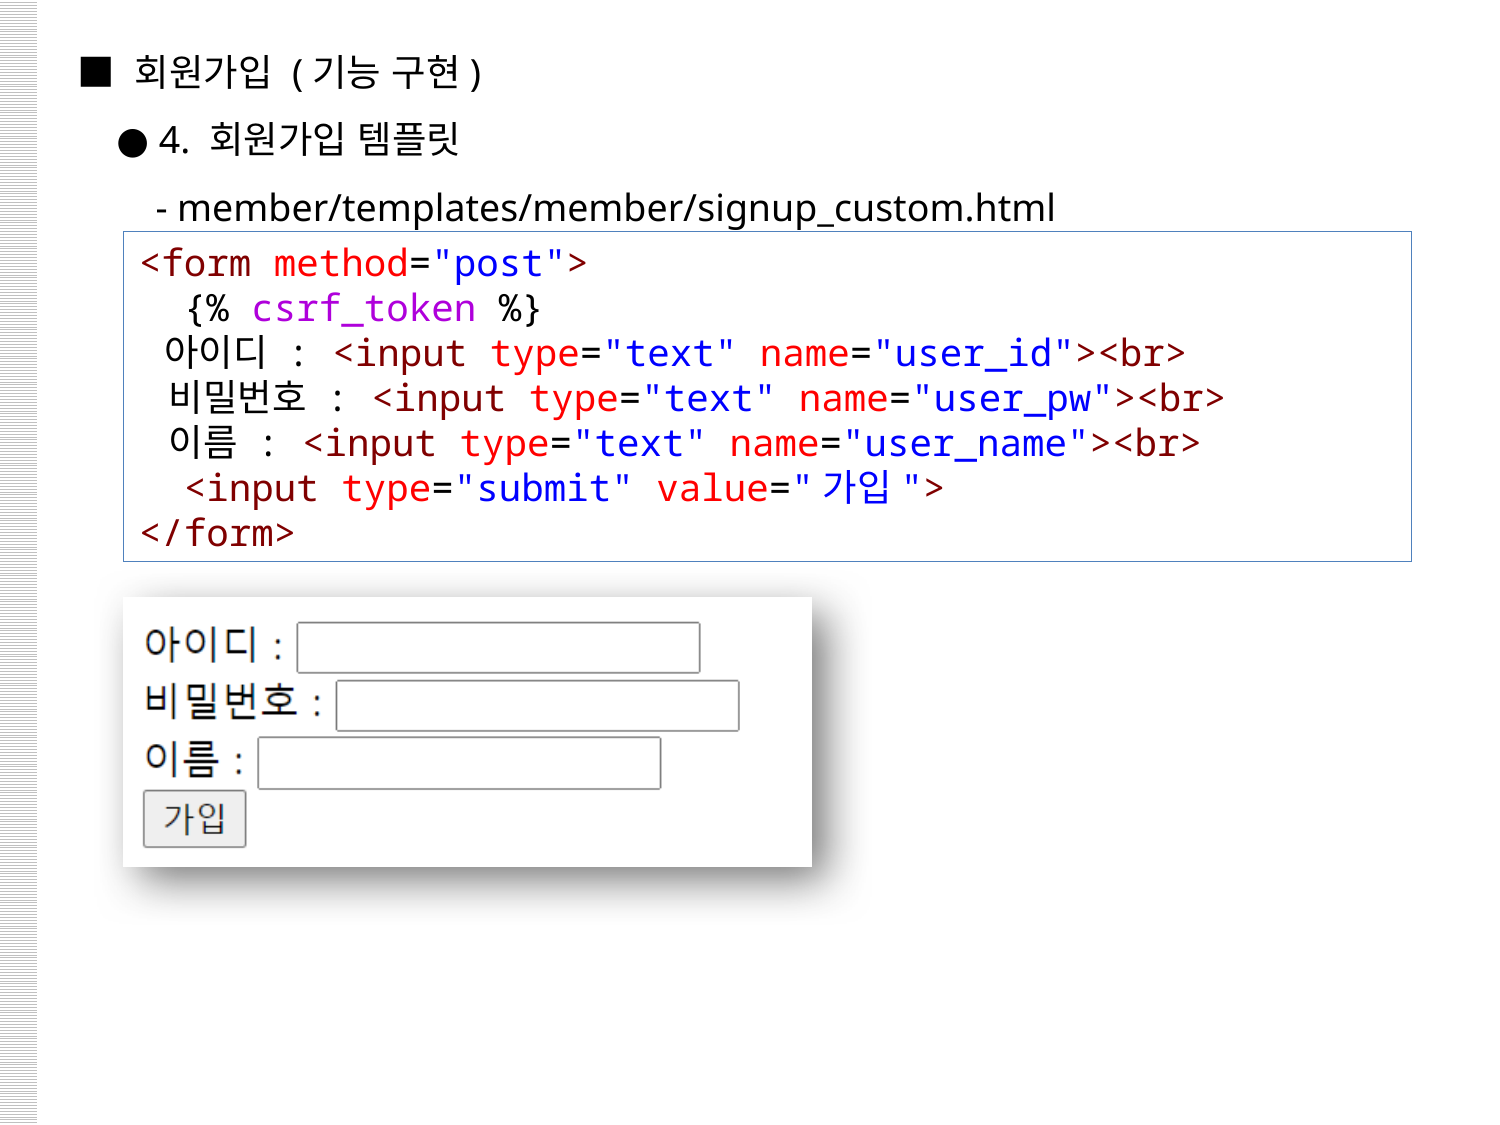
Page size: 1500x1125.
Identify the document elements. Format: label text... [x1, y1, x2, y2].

text_box <form method="post"> {% csrf_token %} 아이디 : <input type="text" name="user_id"><br> 비밀번호 : <input type="text" name="user_pw"><br> 이름 : <input type="text" name="user_name"><br> <input type="submit" value="가입"> </form> [123, 231, 1412, 562]
text_box ■ 회원가입 (기능 구현) ● 4. 회원가입 템플릿 - member/templates/member/signup_custom.html [62, 19, 1072, 237]
picture [123, 597, 812, 867]
